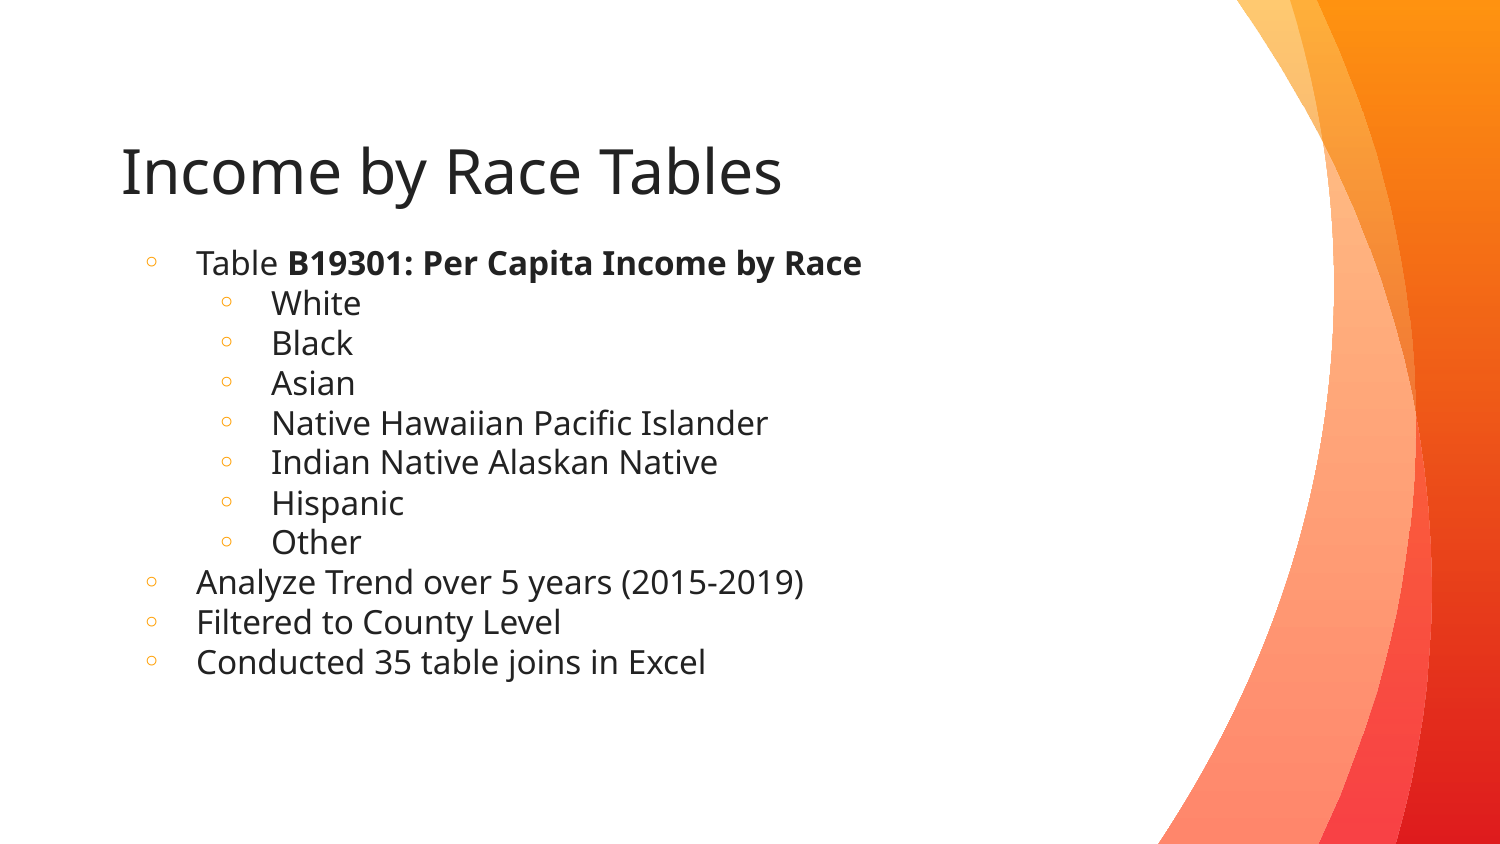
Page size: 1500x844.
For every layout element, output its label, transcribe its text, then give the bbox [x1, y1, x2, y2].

list Table B19301: Per Capita Income by Race White Black Asian Native Hawaiian Pacific Islander Indian Native Alaskan Native Hispanic Other Analyze Trend over 5 years (2015-2019) Filtered to County Level Conducted 35 table joins in Excel [121, 242, 1111, 742]
title Income by Race Tables [121, 84, 1111, 207]
